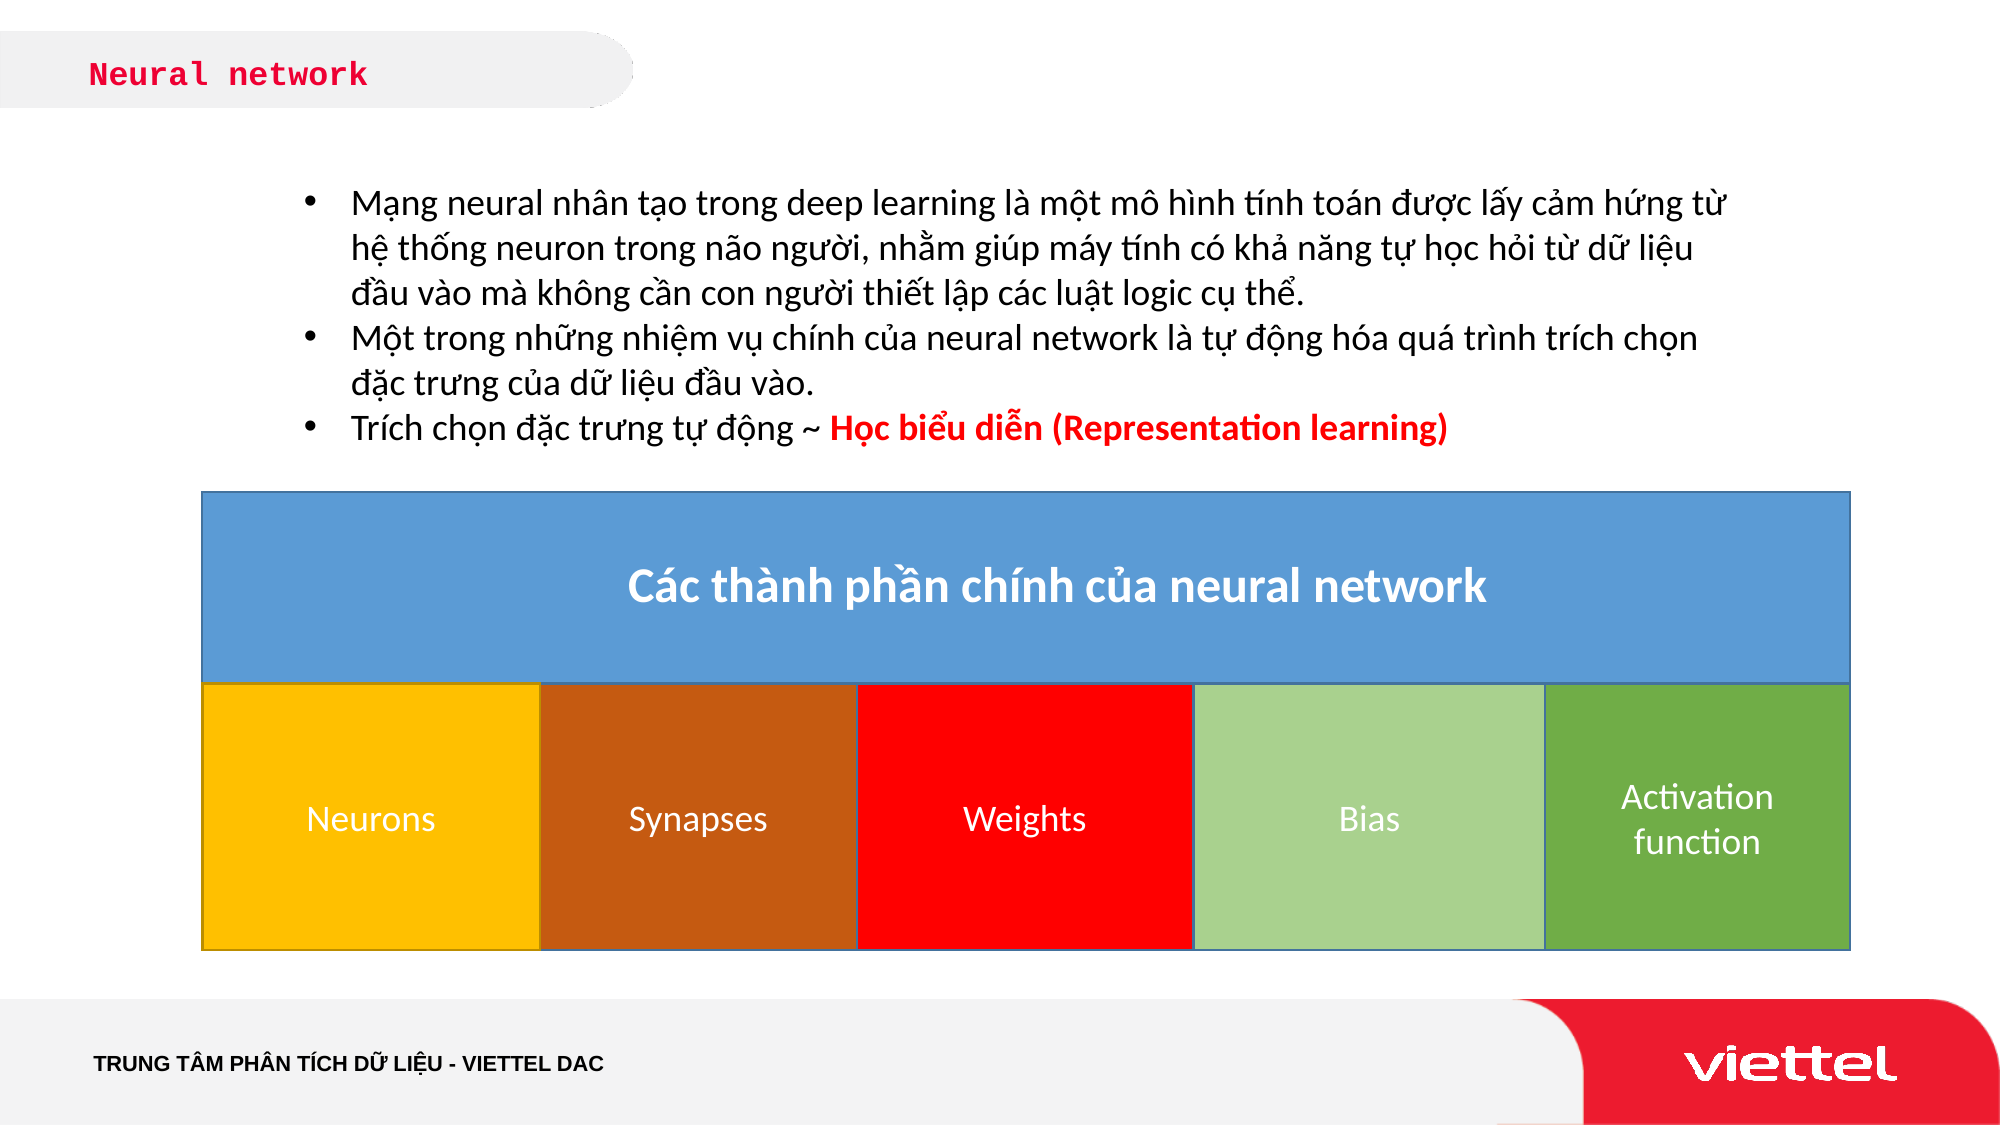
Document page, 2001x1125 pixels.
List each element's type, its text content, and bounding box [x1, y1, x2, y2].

picture [0, 999, 2000, 1125]
picture [0, 31, 633, 108]
text_box Synapses [541, 682, 856, 951]
text_box Weights [856, 682, 1193, 951]
text_box Các thành phần chính của neural network [613, 545, 1518, 620]
text_box Activation function [1544, 682, 1851, 951]
text_box Mạng neural nhân tạo trong deep learning là một mô hình tính toán được lấy cảm hứng từ hệ thống neuron trong não người, nhằm giúp máy tính có khả năng tự học hỏi từ dữ liệu đầu vào mà không cần con người thiết lập các luật logic cụ thể. Một trong những nhiệm vụ chính của neural network là tự động hóa quá trình trích chọn đặc trưng của dữ liệu đầu vào. Trích chọn đặc trưng tự động ~ Học biểu diễn (Representation learning) [289, 170, 1762, 501]
text_box Bias [1193, 682, 1544, 951]
text_box Neurons [201, 682, 541, 951]
text_box [201, 491, 1851, 682]
